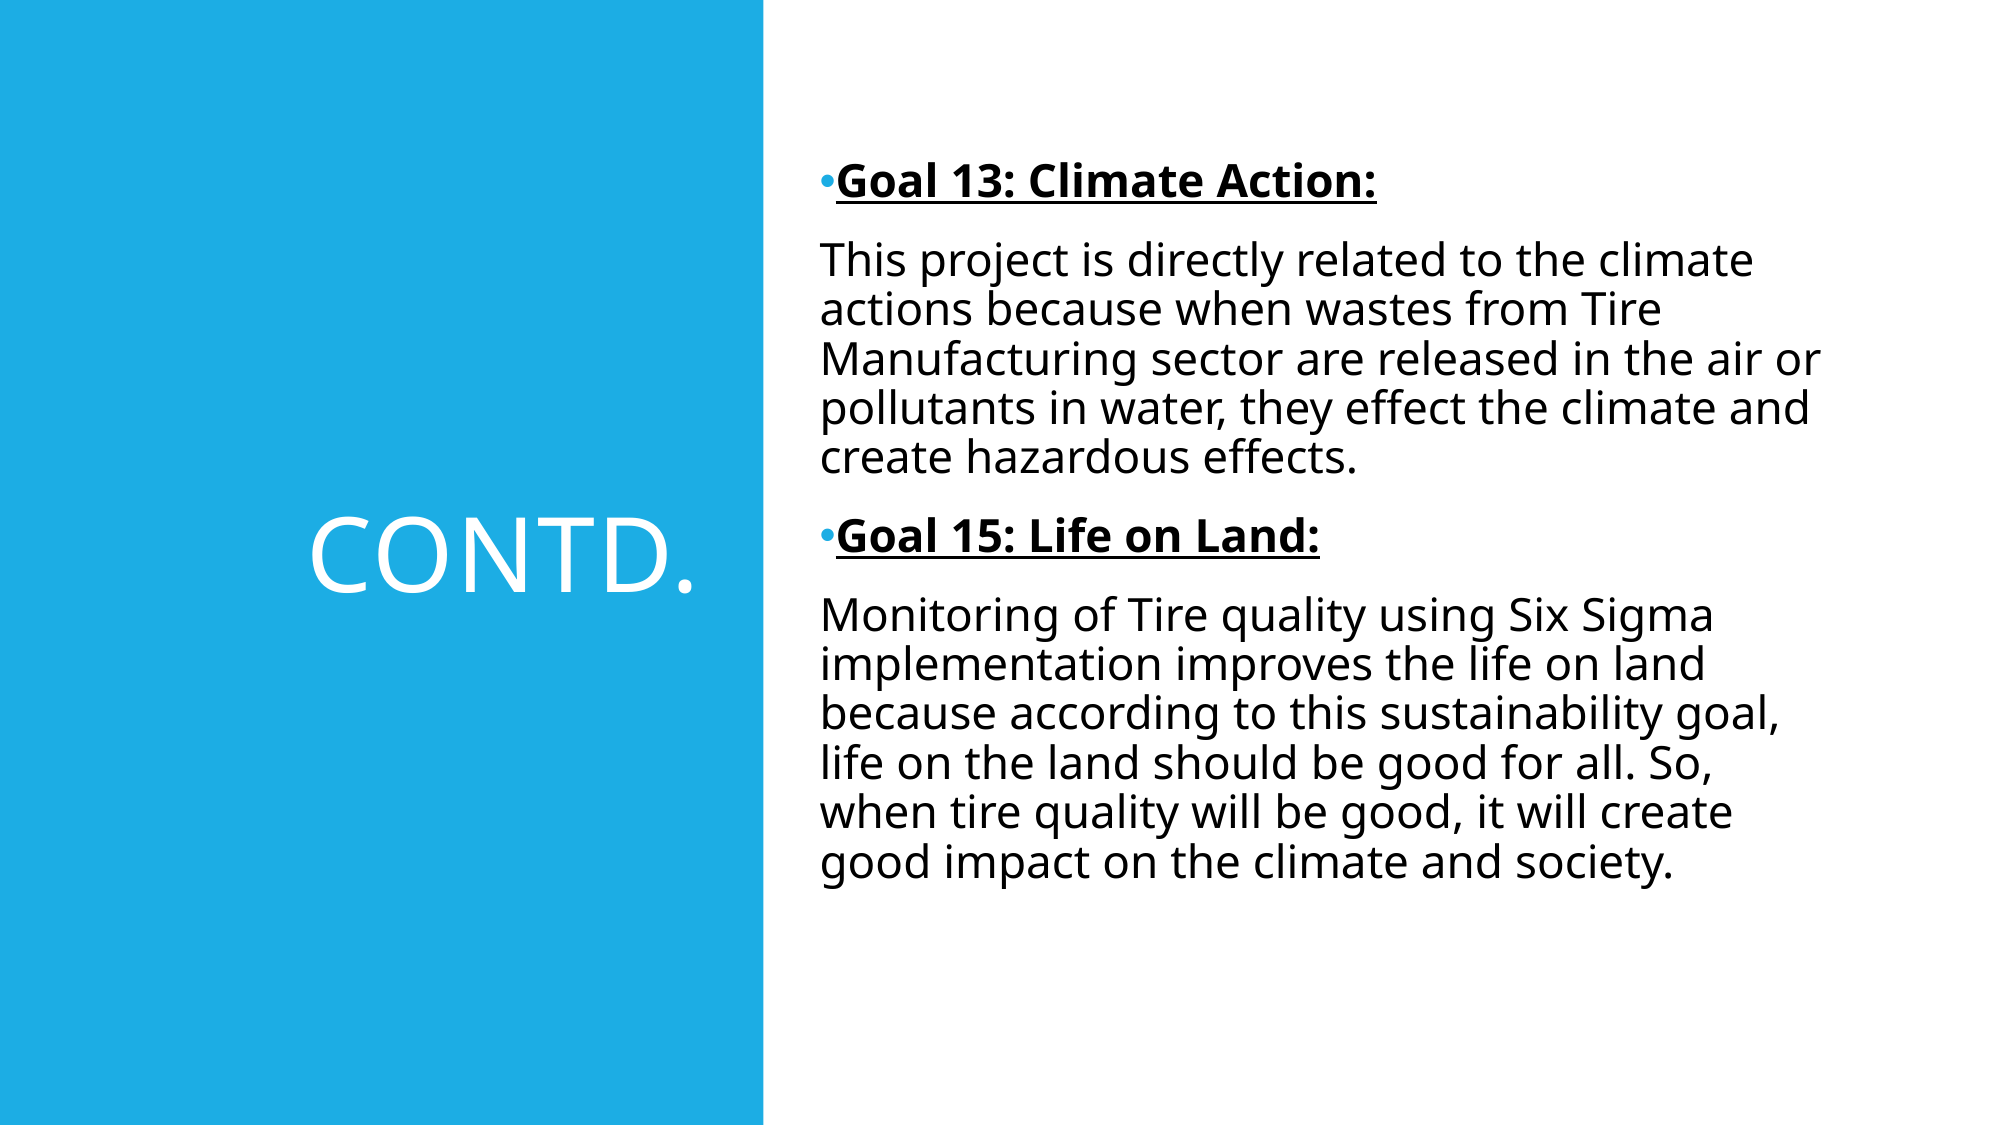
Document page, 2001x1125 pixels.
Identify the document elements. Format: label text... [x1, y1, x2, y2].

text_box [0, 0, 765, 1125]
title Contd. [158, 131, 715, 993]
list Goal 13: Climate Action: This project is directly related to the climate actions because when wastes from Tire Manufacturing sector are released in the air or pollutants in water, they effect the climate and create hazardous effects. Goal 15: Life on Land: Monitoring of Tire quality using Six Sigma implementation improves the life on land because according to this sustainability goal, life on the land should be good for all. So, when tire quality will be good, it will create good impact on the climate and society. [812, 131, 1847, 993]
text_box [765, 0, 2000, 1125]
